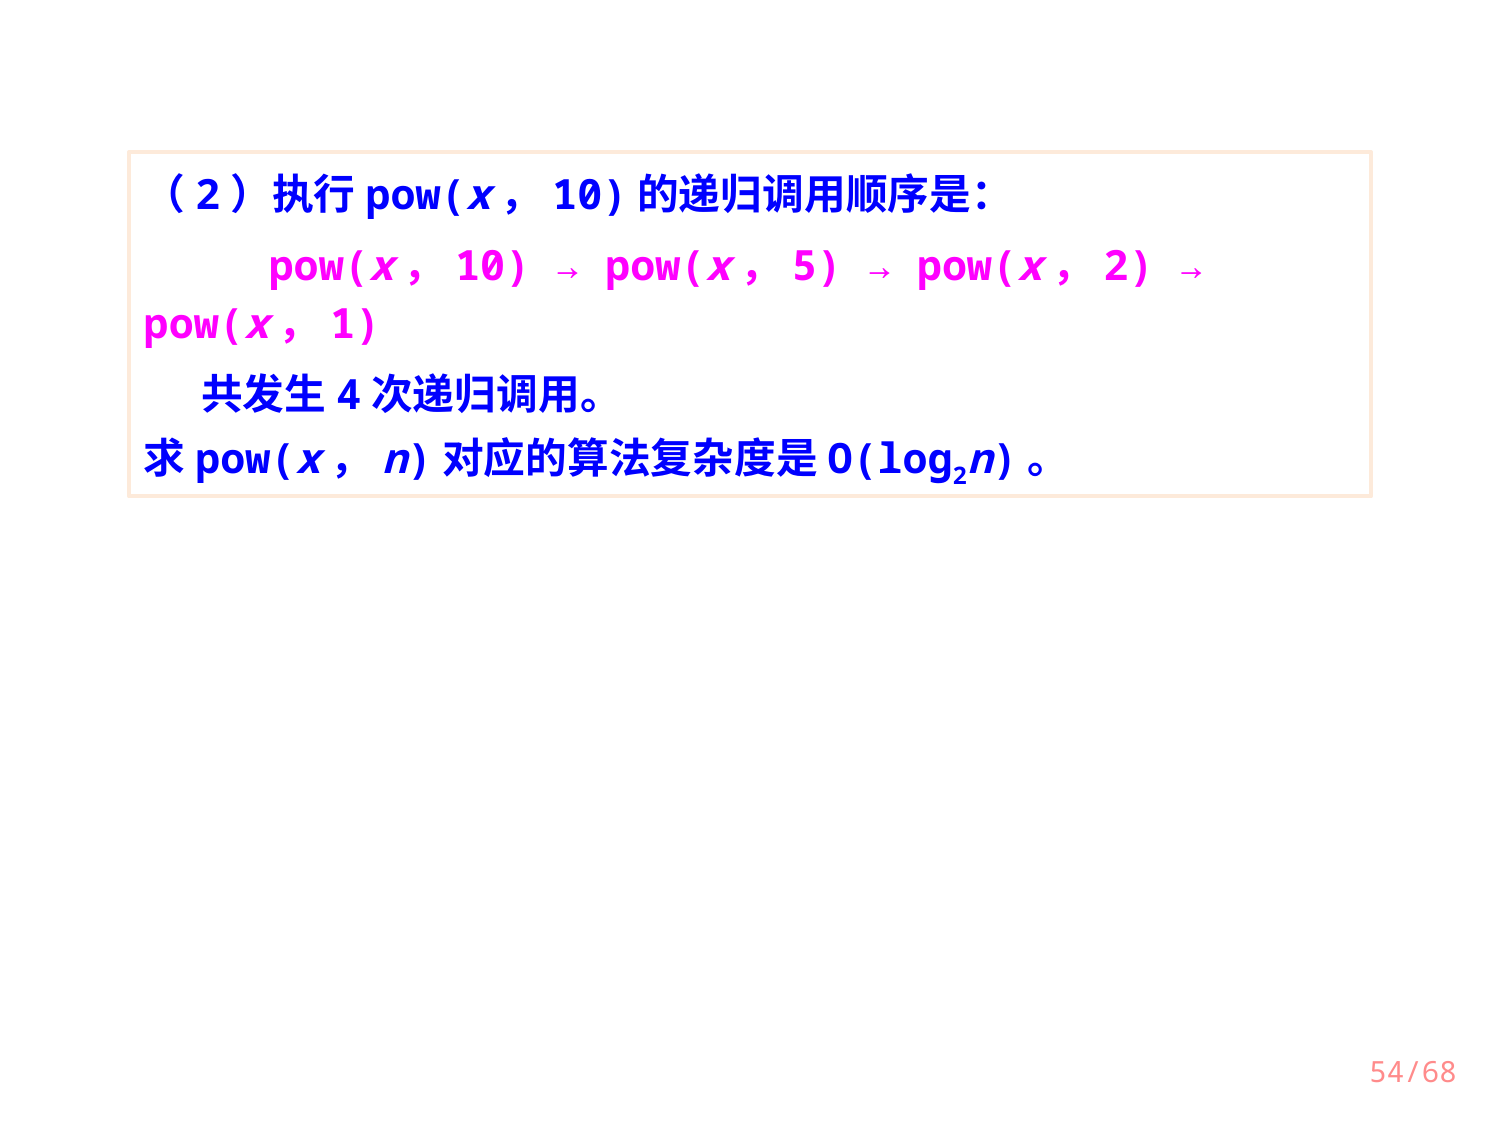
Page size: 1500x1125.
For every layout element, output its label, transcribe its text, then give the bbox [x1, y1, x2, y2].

slide_number 54/68 [1324, 1042, 1472, 1103]
text_box （2）执行pow(x，10)的递归调用顺序是： pow(x，10) → pow(x，5) → pow(x，2) → pow(x，1) 共发生4次递归调用。 求pow(x，n)对应的算法复杂度是O(log2n)。 [127, 150, 1373, 498]
